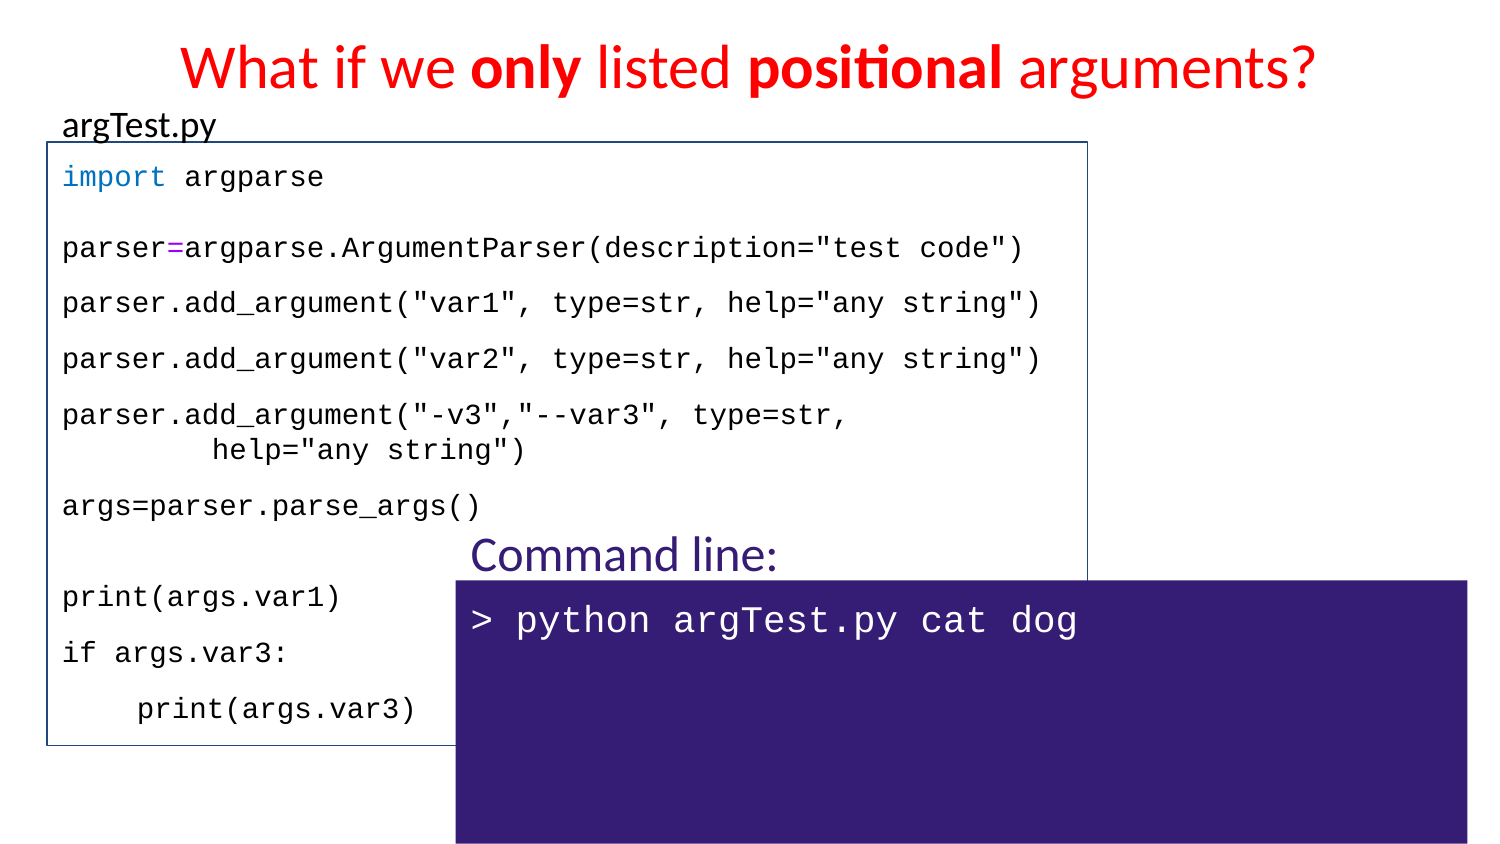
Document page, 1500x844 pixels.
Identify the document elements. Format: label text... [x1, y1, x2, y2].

text_box argTest.py [46, 92, 234, 138]
title What if we only listed positional arguments? [75, 10, 1425, 152]
text_box Command line: [455, 506, 1081, 593]
text_box > python argTest.py cat dog [455, 580, 1468, 844]
list import argparse parser=argparse.ArgumentParser(description="test code") parser.add_argument("var1", type=str, help="any string") parser.add_argument("var2", type=str, help="any string") parser.add_argument("-v3","--var3", type=str, help="any string") args=parser.parse_args() print(args.var1) if args.var3: print(args.var3) [46, 142, 1088, 746]
